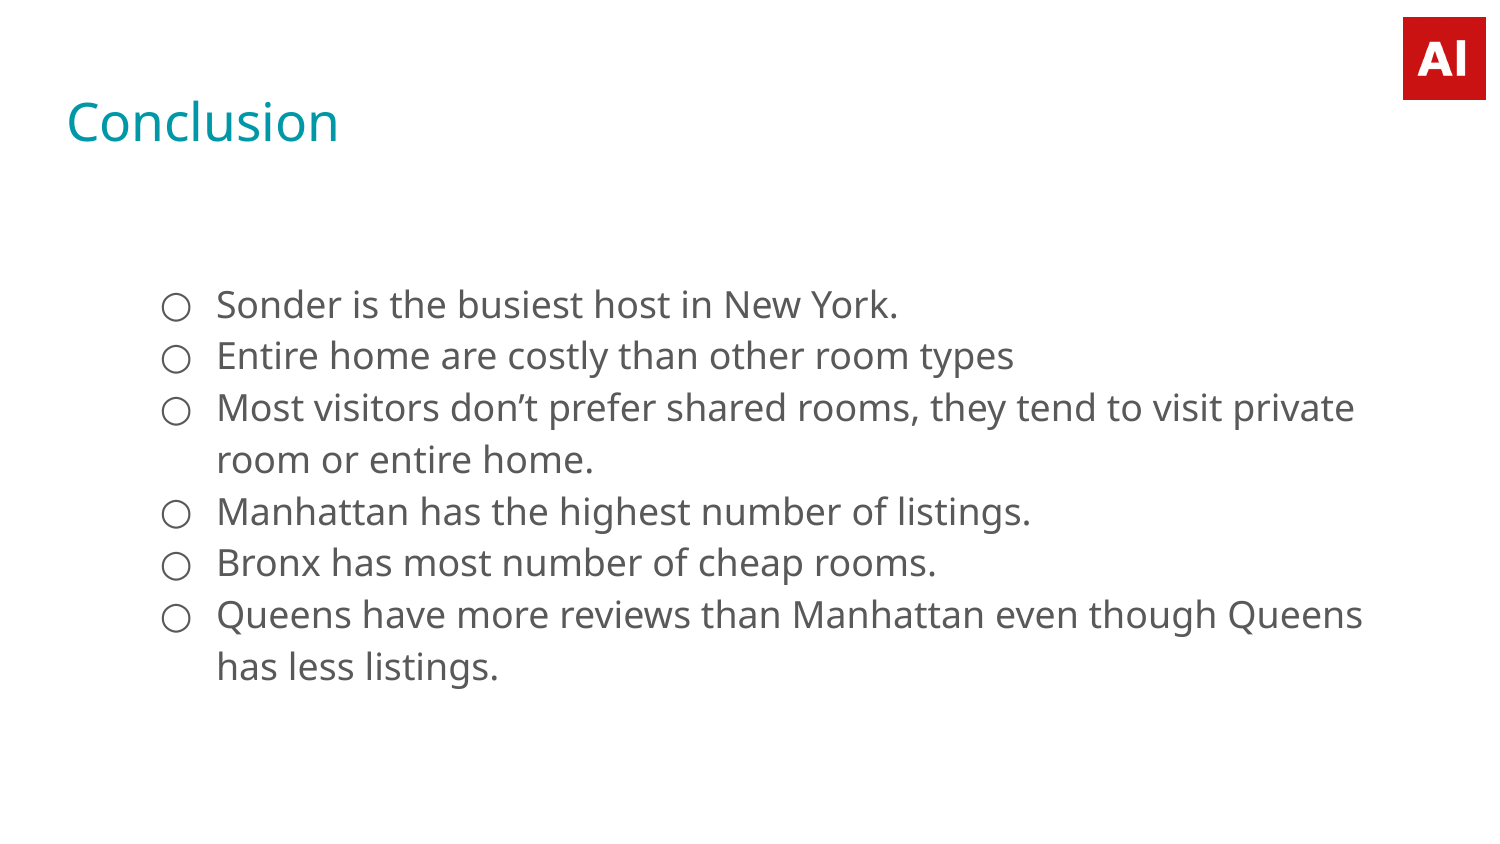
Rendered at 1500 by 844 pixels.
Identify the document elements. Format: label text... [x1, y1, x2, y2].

list Sonder is the busiest host in New York. Entire home are costly than other room types Most visitors don’t prefer shared rooms, they tend to visit private room or entire home. Manhattan has the highest number of listings. Bronx has most number of cheap rooms. Queens have more reviews than Manhattan even though Queens has less listings. [51, 189, 1449, 750]
picture [1403, 17, 1486, 101]
title Conclusion [51, 72, 1449, 167]
